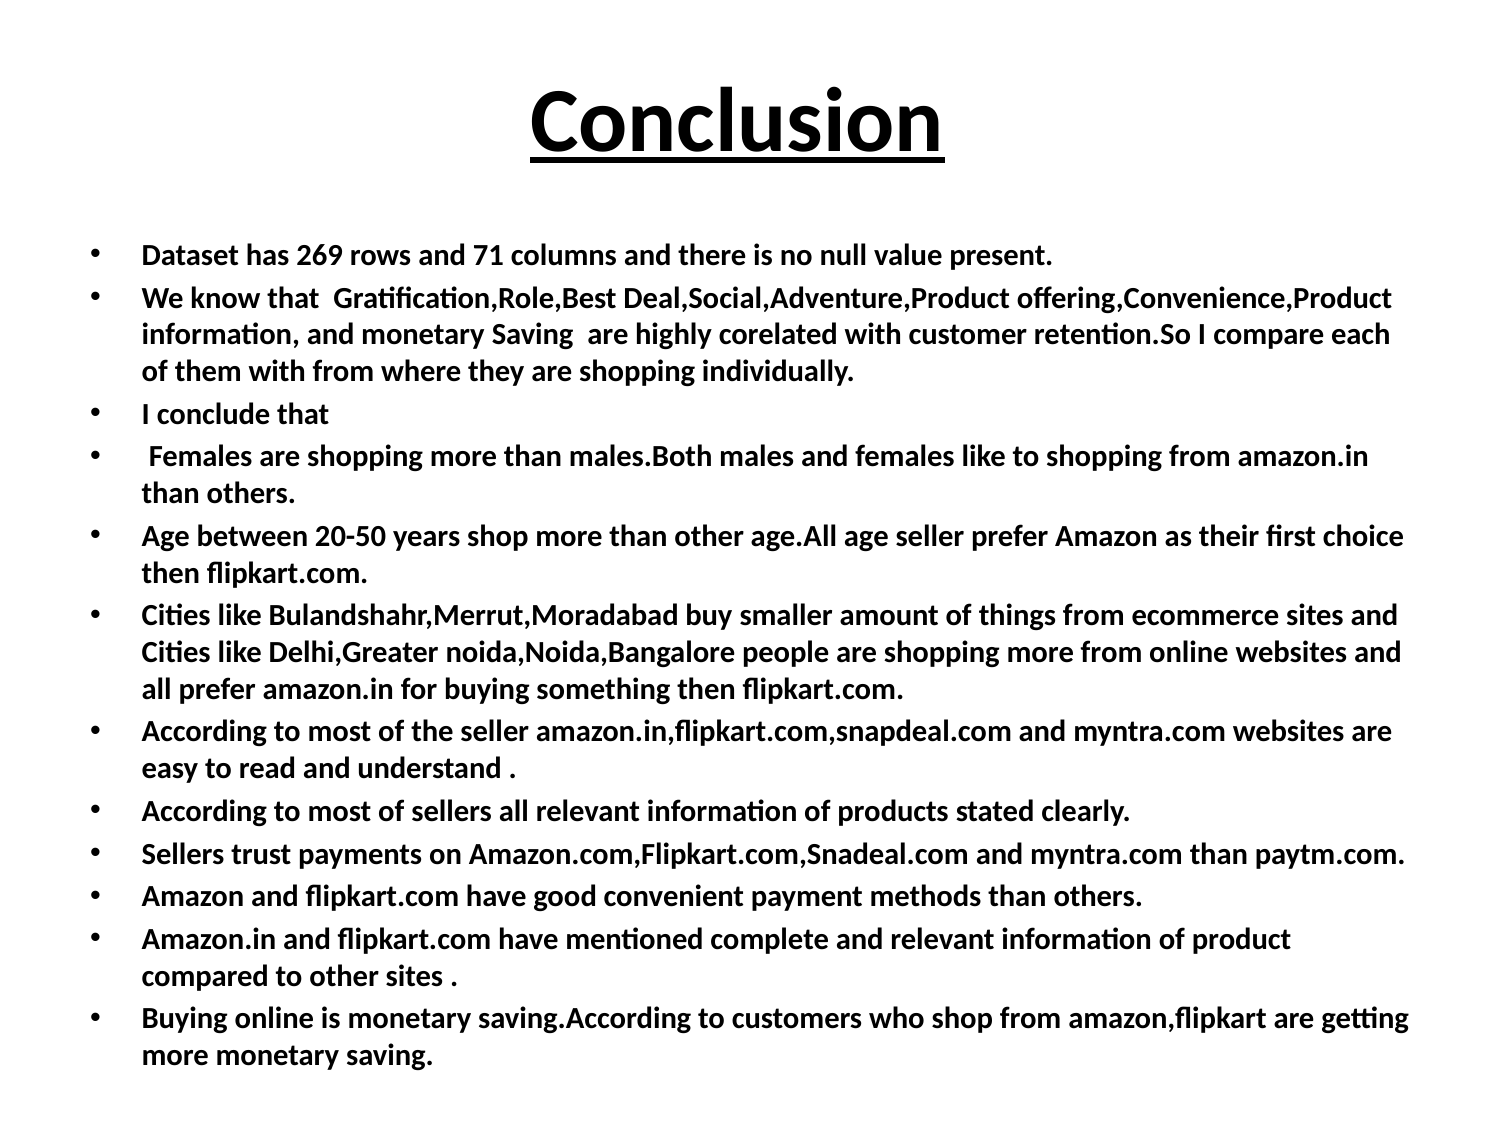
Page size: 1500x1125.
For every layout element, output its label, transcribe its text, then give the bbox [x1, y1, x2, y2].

list Dataset has 269 rows and 71 columns and there is no null value present. We know that Gratification,Role,Best Deal,Social,Adventure,Product offering,Convenience,Product information, and monetary Saving are highly corelated with customer retention.So I compare each of them with from where they are shopping individually. I conclude that Females are shopping more than males.Both males and females like to shopping from amazon.in than others. Age between 20-50 years shop more than other age.All age seller prefer Amazon as their first choice then flipkart.com. Cities like Bulandshahr,Merrut,Moradabad buy smaller amount of things from ecommerce sites and Cities like Delhi,Greater noida,Noida,Bangalore people are shopping more from online websites and all prefer amazon.in for buying something then flipkart.com. According to most of the seller amazon.in,flipkart.com,snapdeal.com and myntra.com websites are easy to read and understand . According to most of sellers all relevant information of products stated clearly. Sellers trust payments on Amazon.com,Flipkart.com,Snadeal.com and myntra.com than paytm.com. Amazon and flipkart.com have good convenient payment methods than others. Amazon.in and flipkart.com have mentioned complete and relevant information of product compared to other sites . Buying online is monetary saving.According to customers who shop from amazon,flipkart are getting more monetary saving. [75, 184, 1425, 1125]
title Conclusion [75, 45, 1400, 184]
